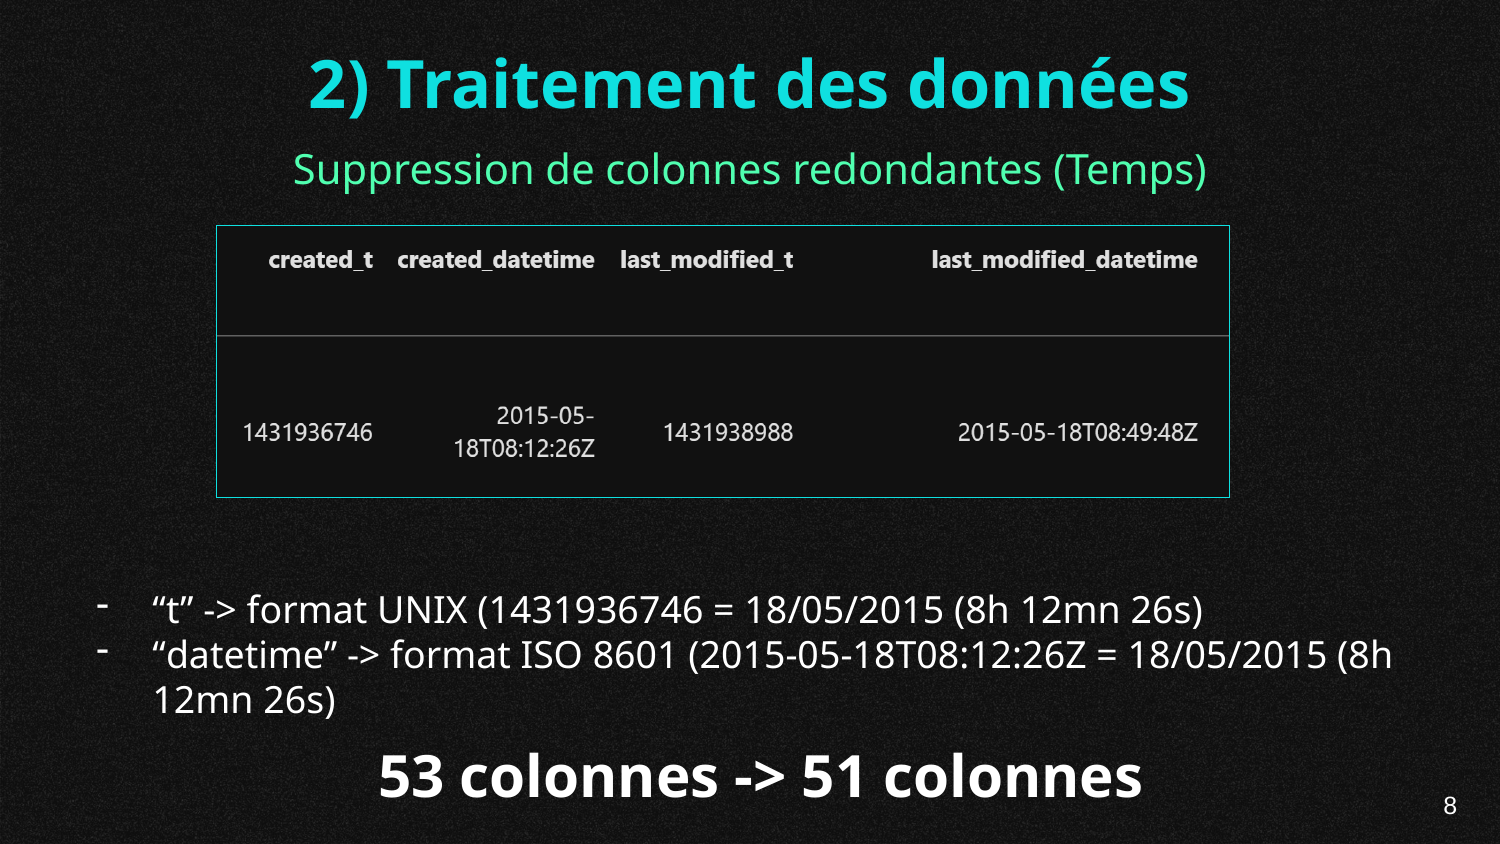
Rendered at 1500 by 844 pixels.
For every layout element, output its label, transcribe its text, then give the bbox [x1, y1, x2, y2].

picture [215, 225, 1230, 499]
text_box “t” -> format UNIX (1431936746 = 18/05/2015 (8h 12mn 26s) “datetime” -> format ISO 8601 (2015-05-18T08:12:26Z = 18/05/2015 (8h 12mn 26s) [81, 571, 1419, 844]
text_box 53 colonnes -> 51 colonnes [287, 731, 1234, 817]
text_box Suppression de colonnes redondantes (Temps) [0, 127, 1500, 207]
text_box 2) Traitement des données [0, 16, 1500, 127]
